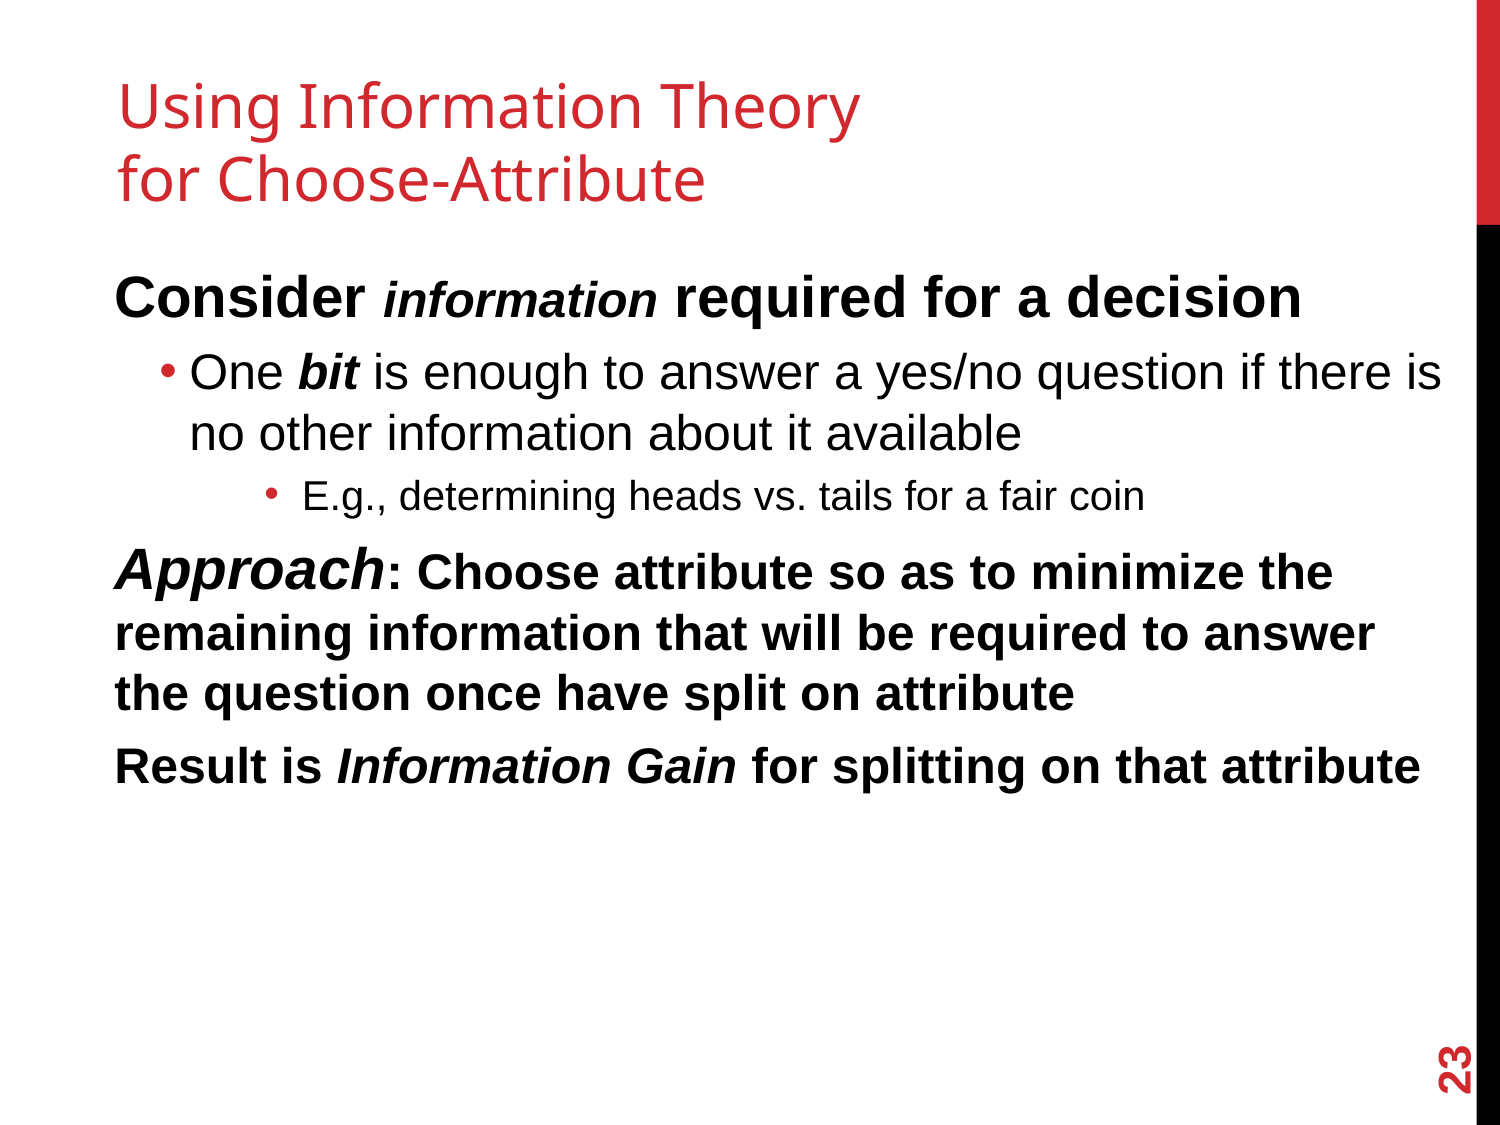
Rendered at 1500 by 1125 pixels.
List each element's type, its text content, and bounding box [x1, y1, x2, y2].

list Consider information required for a decision One bit is enough to answer a yes/no question if there is no other information about it available E.g., determining heads vs. tails for a fair coin Approach: Choose attribute so as to minimize the remaining information that will be required to answer the question once have split on attribute Result is Information Gain for splitting on that attribute [106, 252, 1461, 1013]
title Using Information Theory for Choose-Attribute [109, 34, 1385, 222]
slide_number ‹#› [1423, 1035, 1492, 1104]
